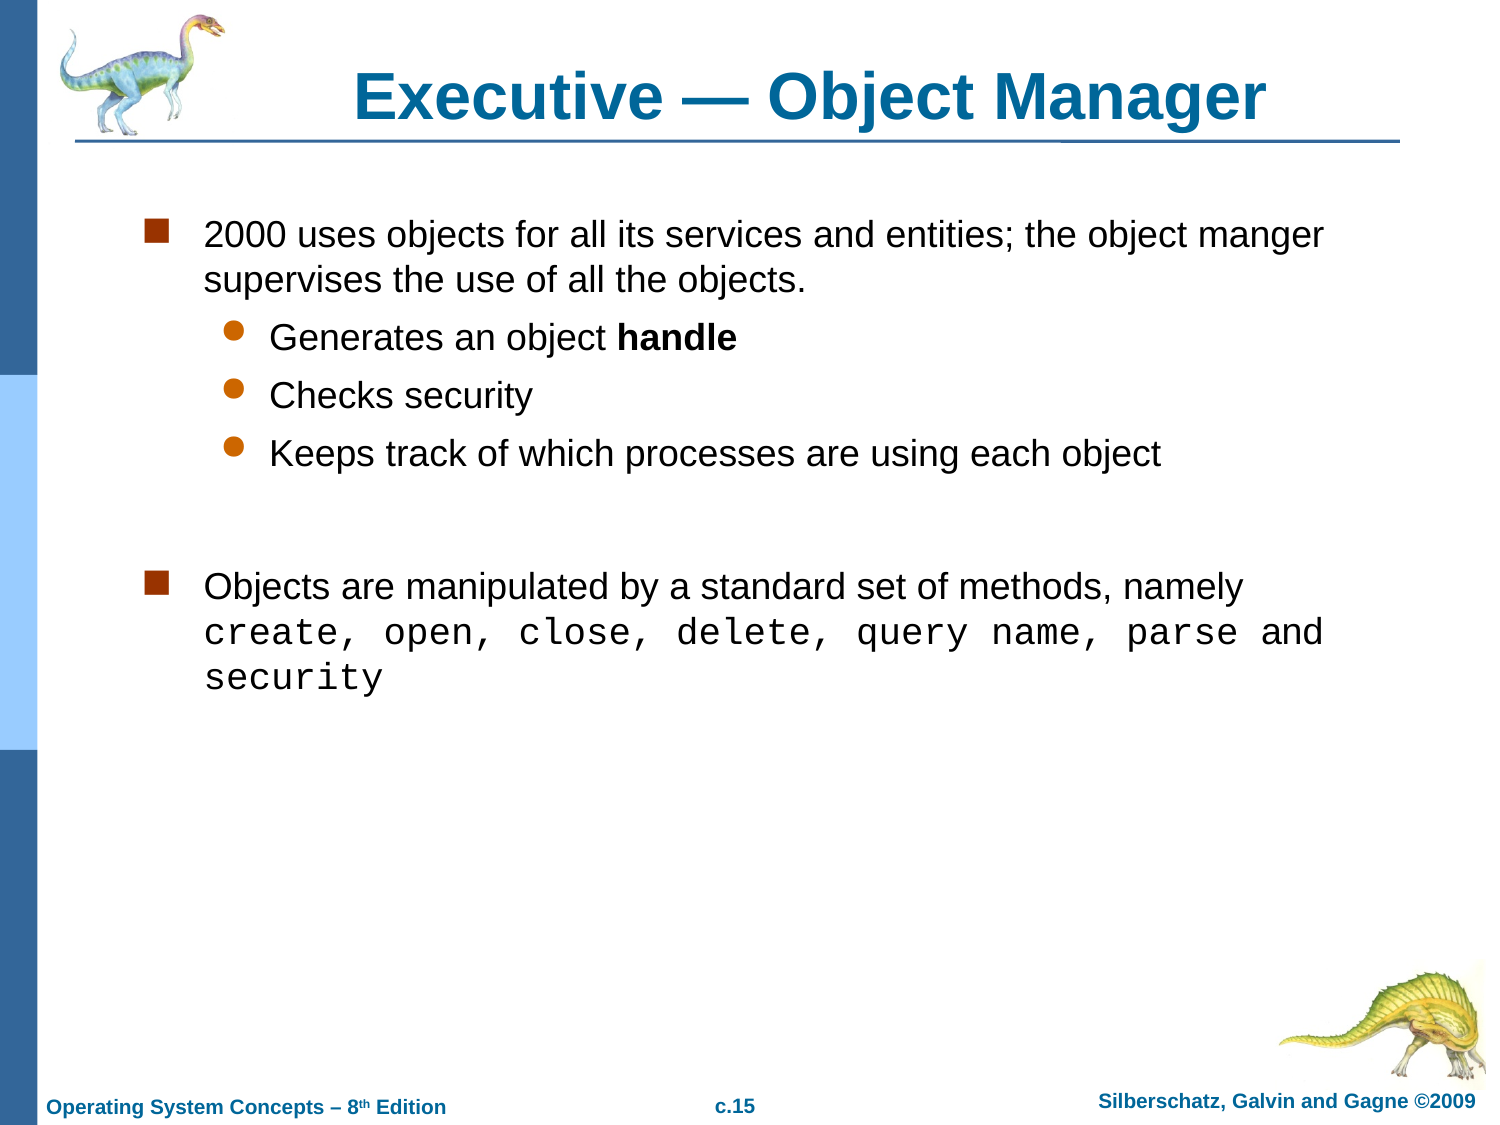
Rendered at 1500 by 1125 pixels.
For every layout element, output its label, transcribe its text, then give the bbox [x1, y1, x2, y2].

picture [46, 0, 243, 149]
picture [1275, 959, 1486, 1090]
title Executive — Object Manager [196, 45, 1426, 141]
list 2000 uses objects for all its services and entities; the object manger supervises the use of all the objects. Generates an object handle Checks security Keeps track of which processes are using each object Objects are manipulated by a standard set of methods, namely create, open, close, delete, query name, parse and security [132, 202, 1394, 946]
